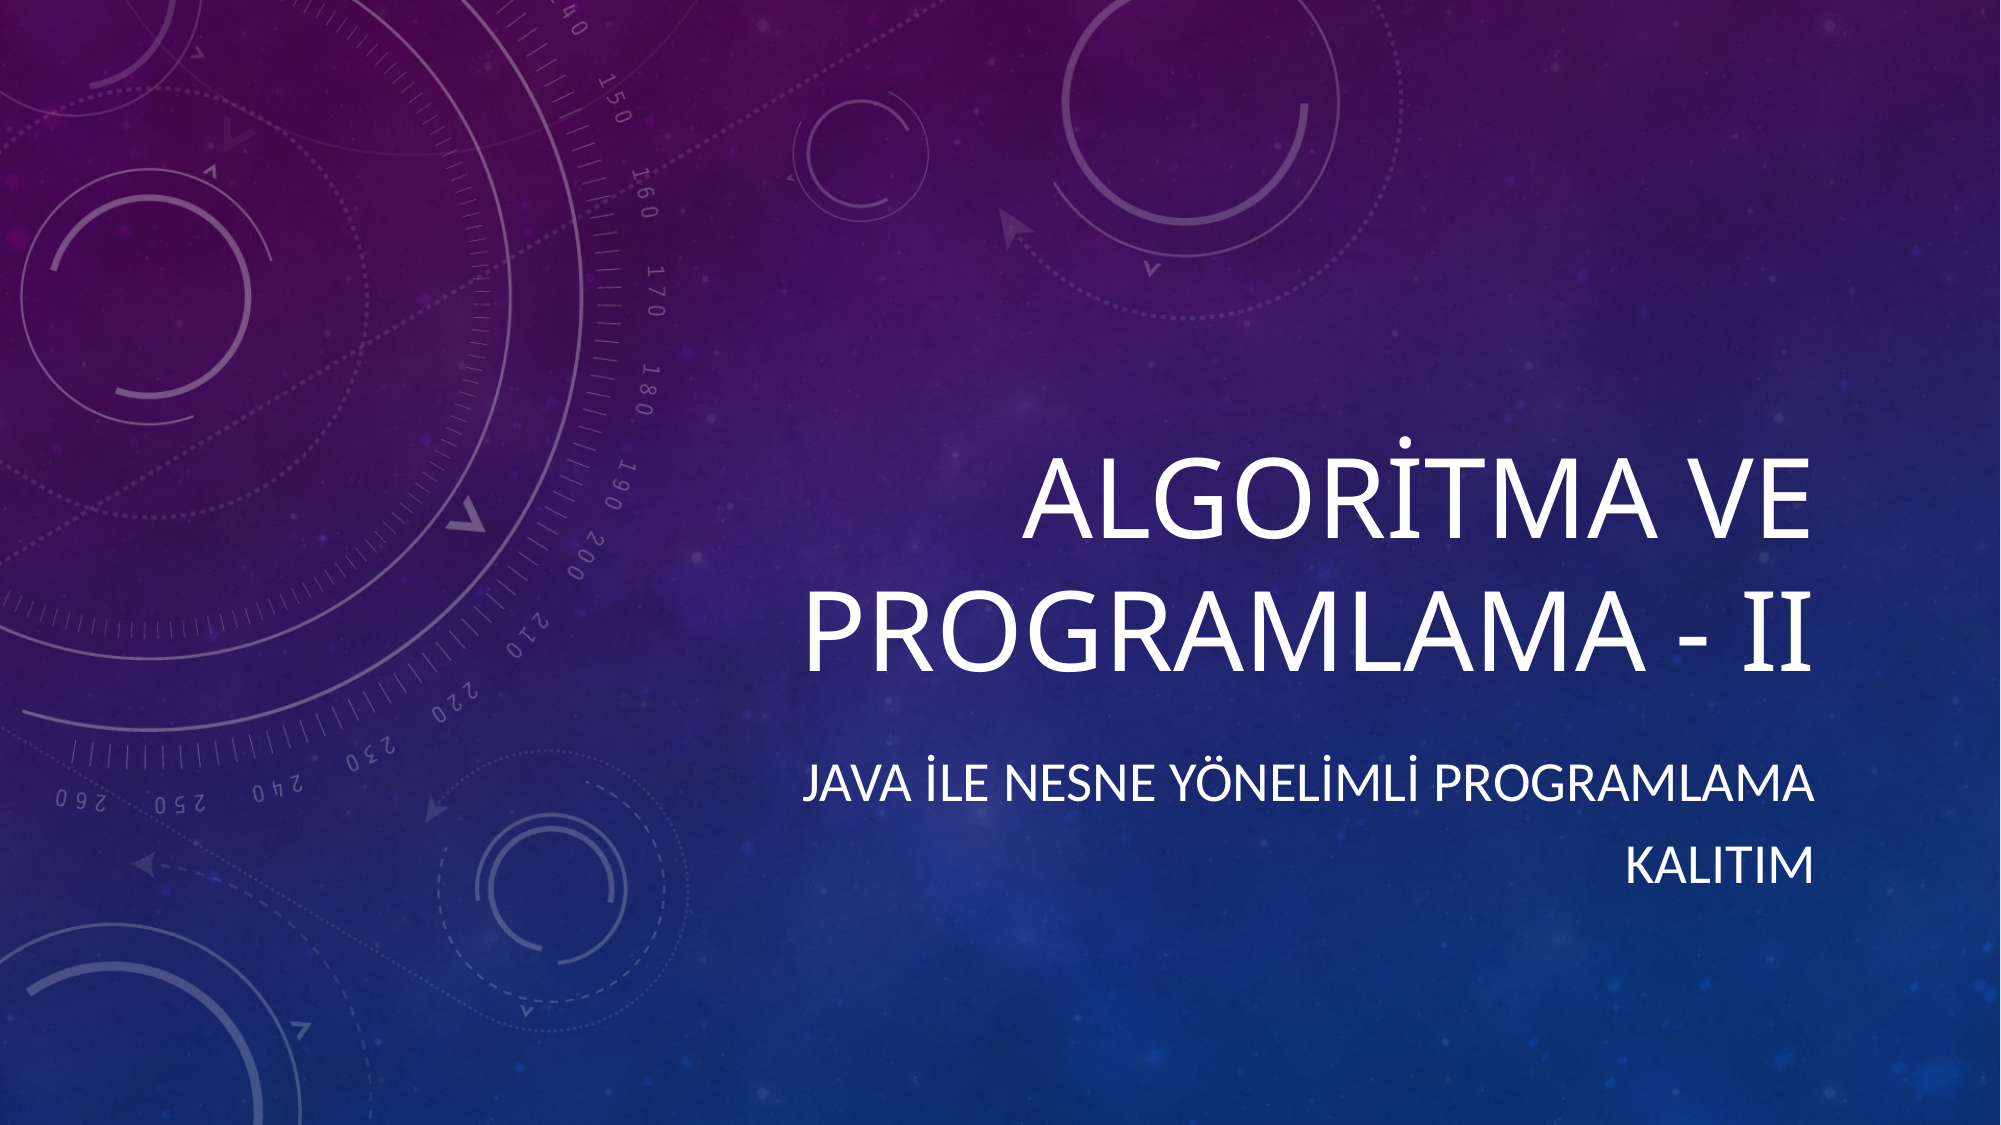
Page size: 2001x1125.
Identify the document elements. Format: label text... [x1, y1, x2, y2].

title ALGORİTMA VE PROGRAMLAMA - II [763, 387, 1831, 702]
subtitle JAVA İLE NESNE YÖNELİMLİ PROGRAMLAMA KALITIM [75, 737, 1831, 903]
picture [0, 0, 2001, 1125]
